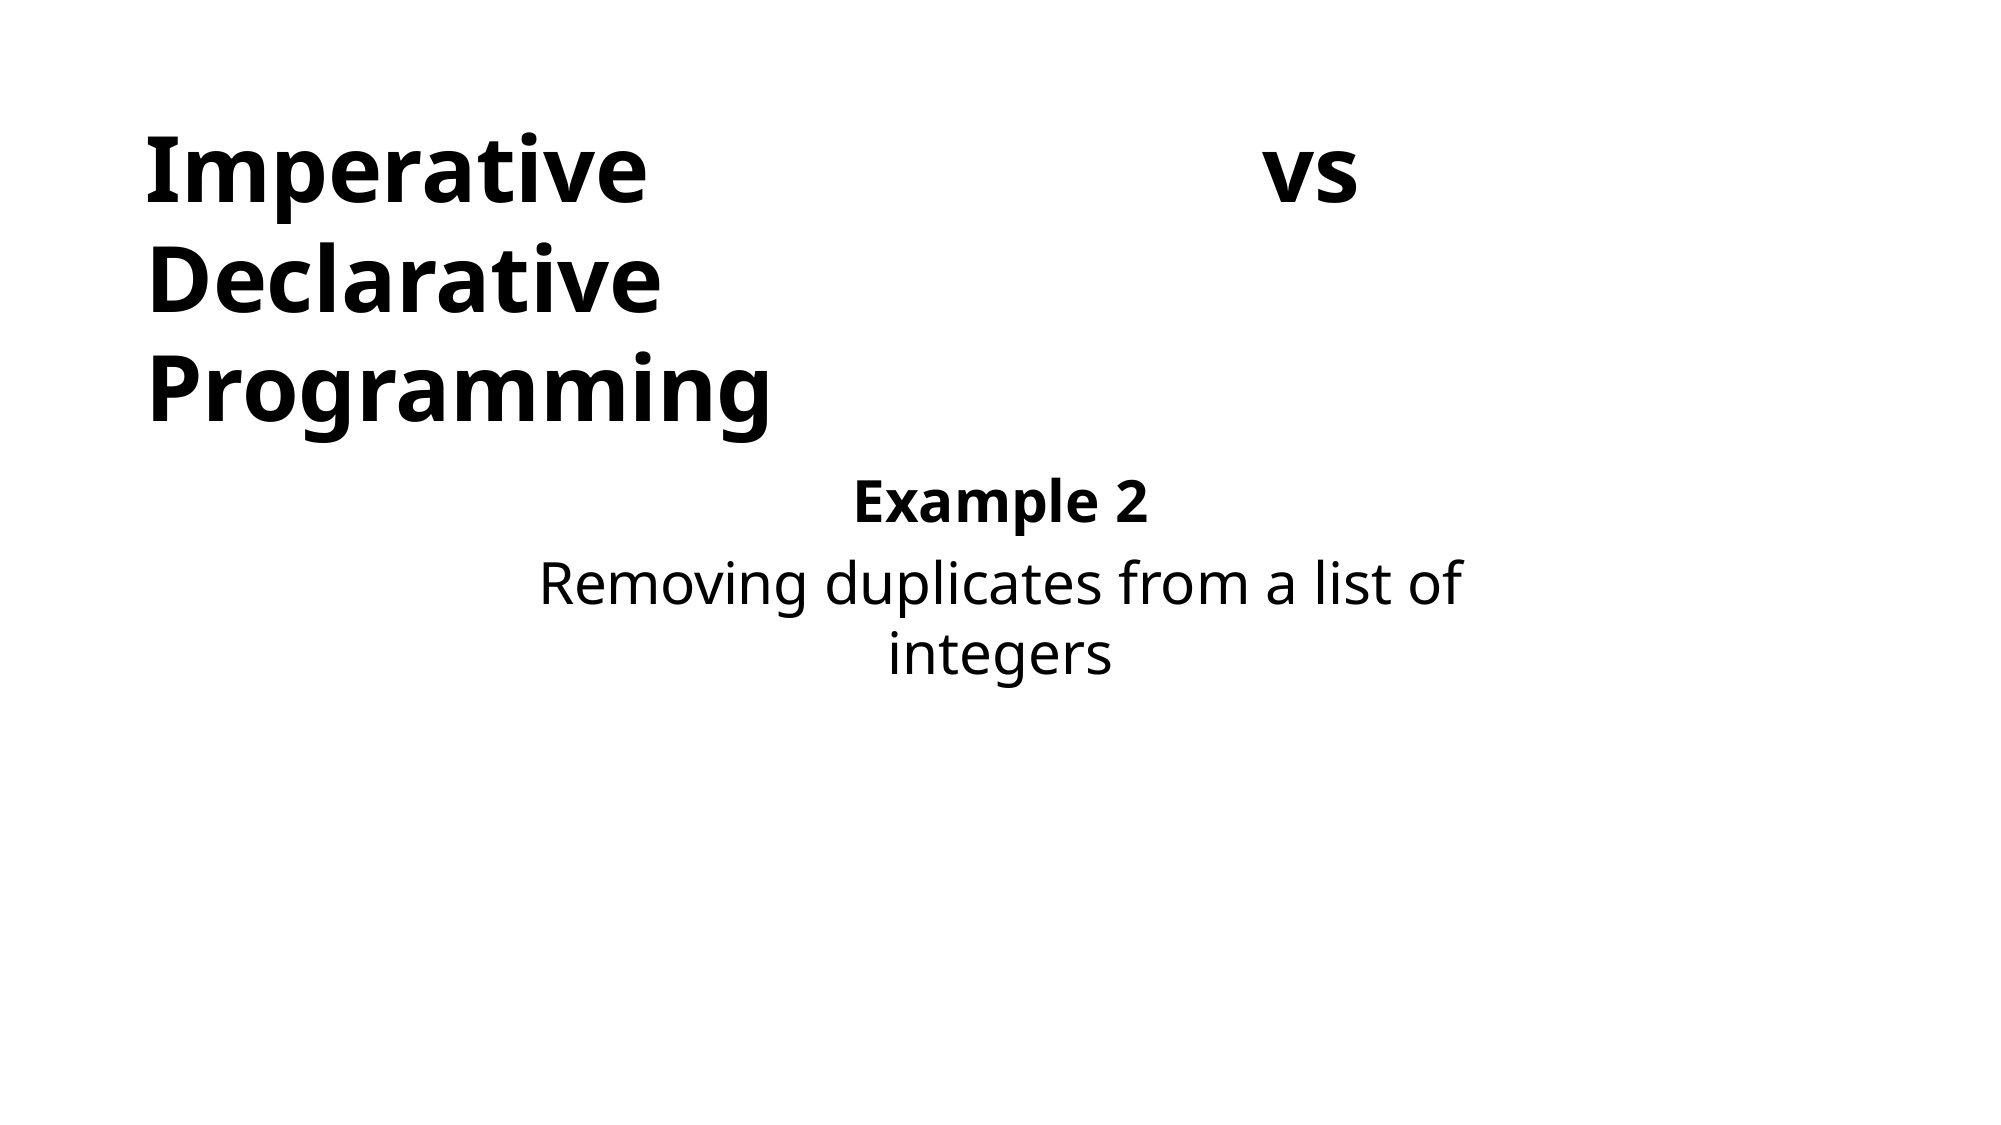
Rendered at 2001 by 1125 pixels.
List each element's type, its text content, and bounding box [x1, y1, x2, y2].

title Imperative vs Declarative Programming [143, 108, 1824, 441]
text_box Example 2 Removing duplicates from a list of integers [437, 451, 1565, 686]
